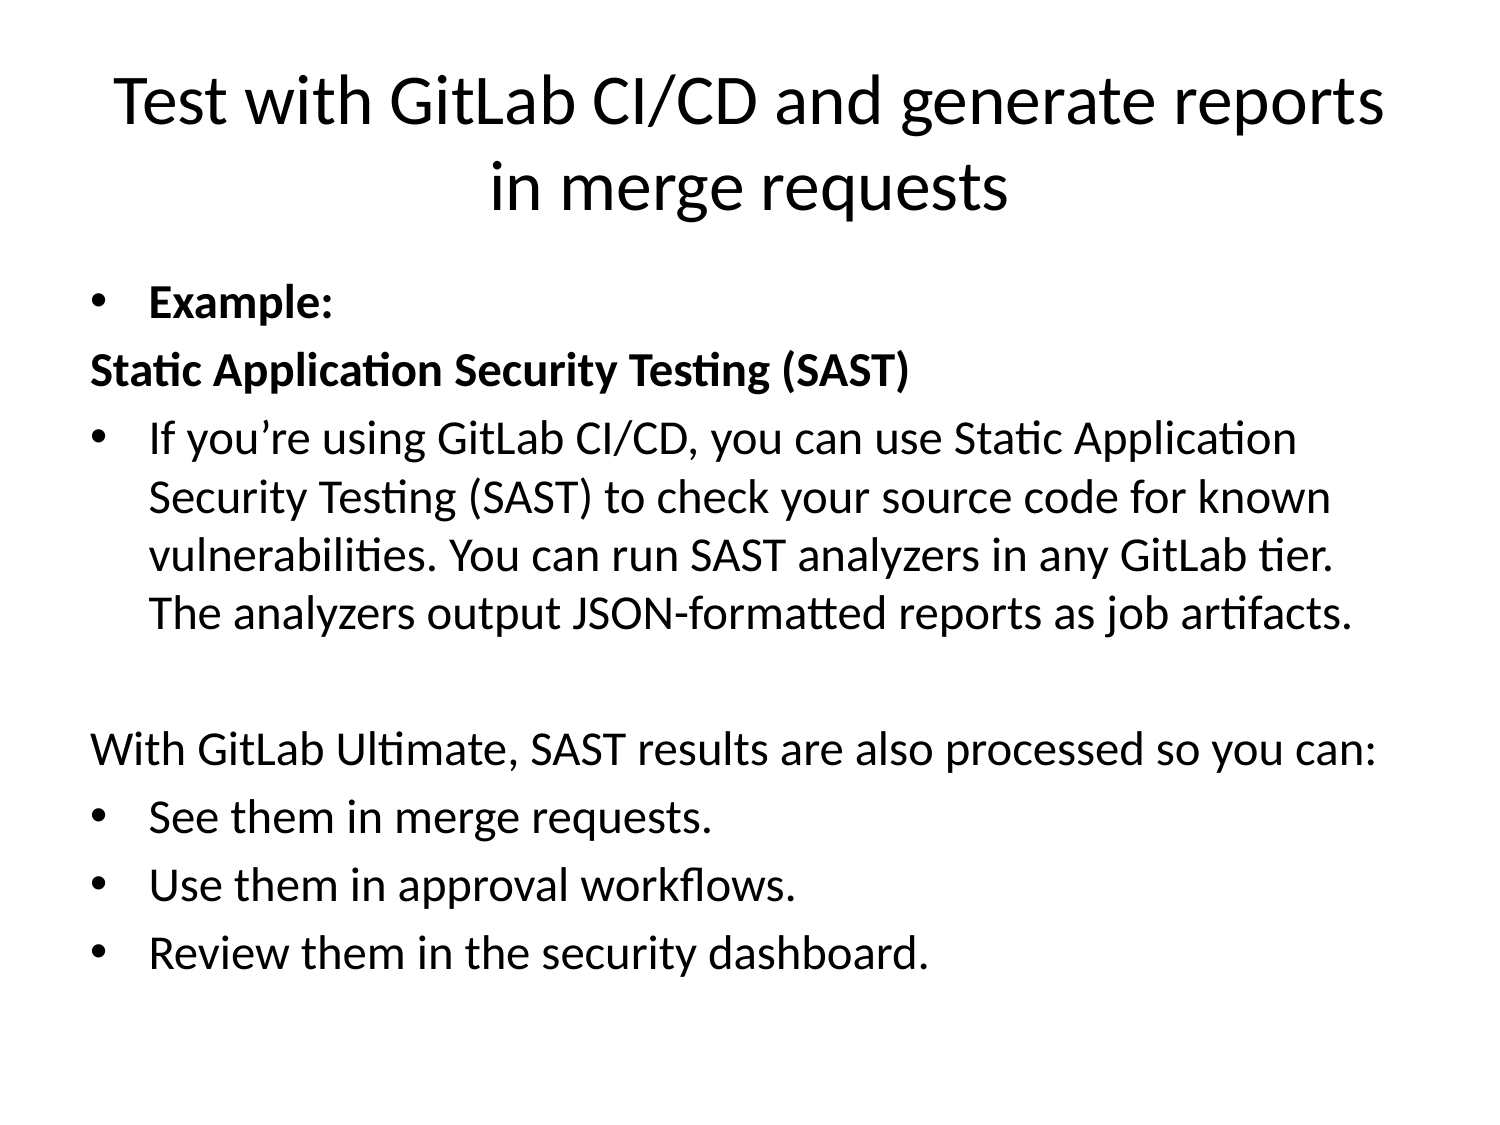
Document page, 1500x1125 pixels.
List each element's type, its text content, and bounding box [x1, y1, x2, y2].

title Test with GitLab CI/CD and generate reports in merge requests [75, 45, 1425, 233]
list Example: Static Application Security Testing (SAST) If you’re using GitLab CI/CD, you can use Static Application Security Testing (SAST) to check your source code for known vulnerabilities. You can run SAST analyzers in any GitLab tier. The analyzers output JSON-formatted reports as job artifacts. With GitLab Ultimate, SAST results are also processed so you can: See them in merge requests. Use them in approval workflows. Review them in the security dashboard. [75, 262, 1425, 1005]
